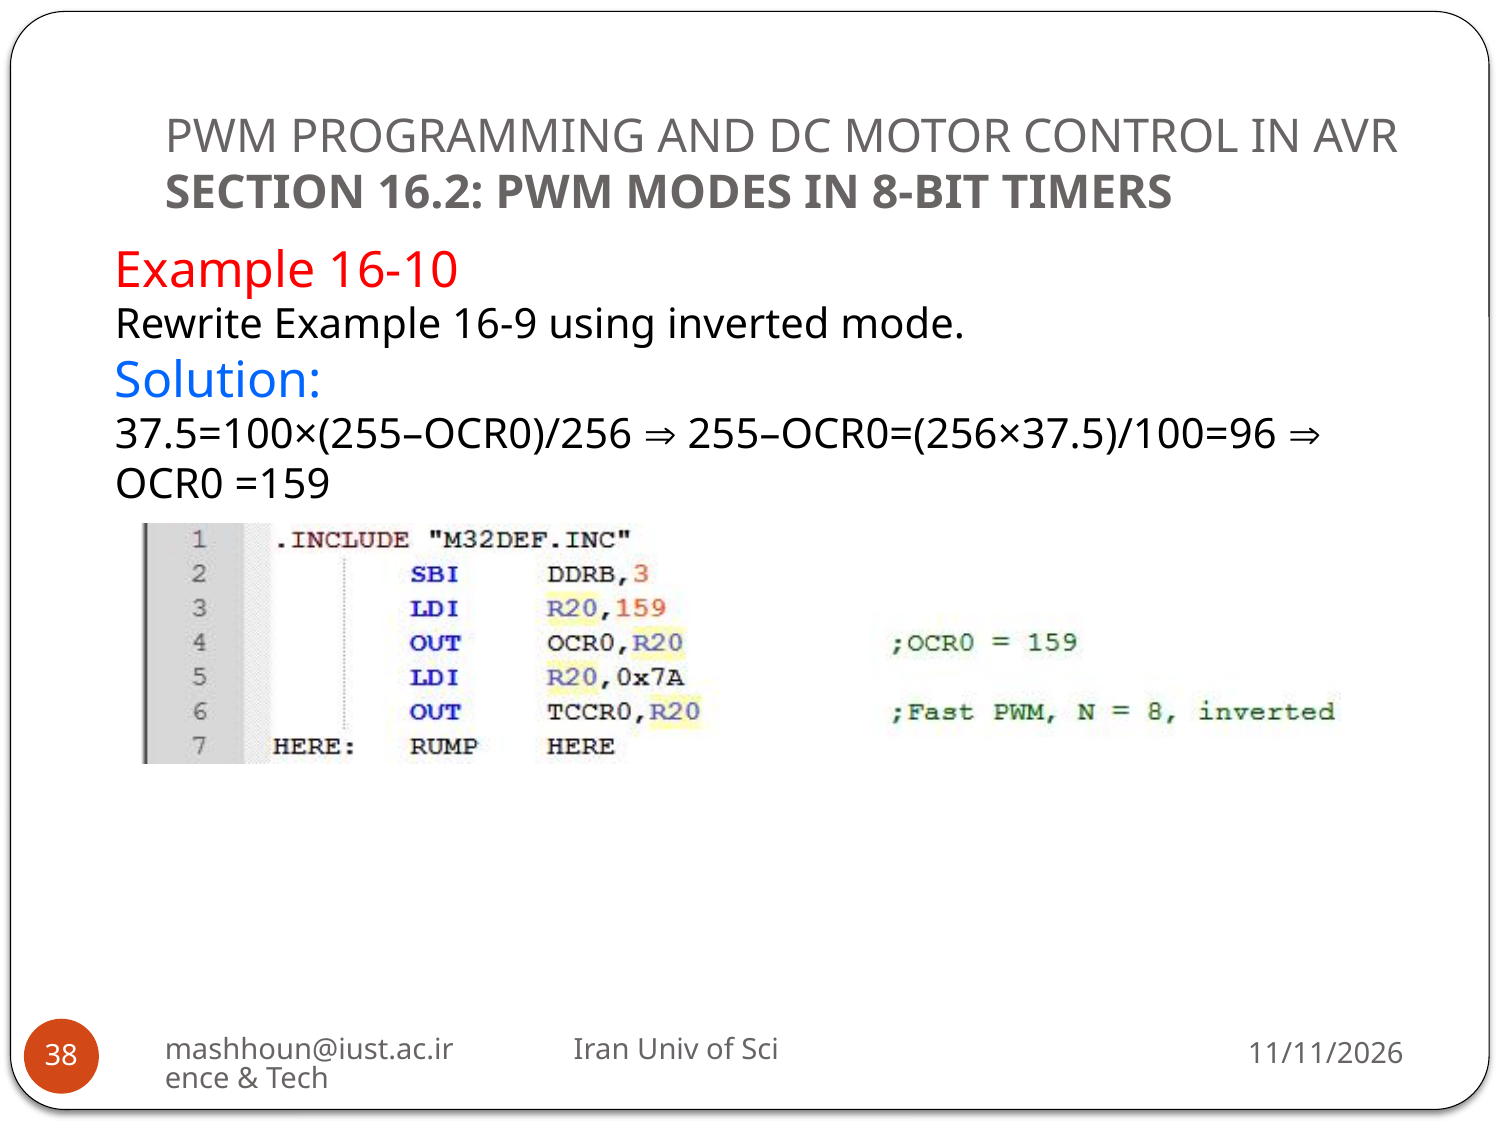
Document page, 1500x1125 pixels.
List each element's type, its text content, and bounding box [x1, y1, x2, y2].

picture [140, 523, 1341, 764]
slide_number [1012, 1015, 1419, 1094]
slide_number 38 [23, 1018, 99, 1094]
title PWM PROGRAMMING AND DC MOTOR CONTROL IN AVR SECTION 16.2: PWM MODES IN 8-BIT TIMERS [150, 45, 1425, 229]
footer mashhoun@iust.ac.ir Iran Univ of Science & Tech [150, 1012, 800, 1088]
text_box Example 16-10 Rewrite Example 16-9 using inverted mode. Solution: 37.5=100×(255–OCR0)/256  255–OCR0=(256×37.5)/100=96  OCR0 =159 [100, 229, 1445, 515]
